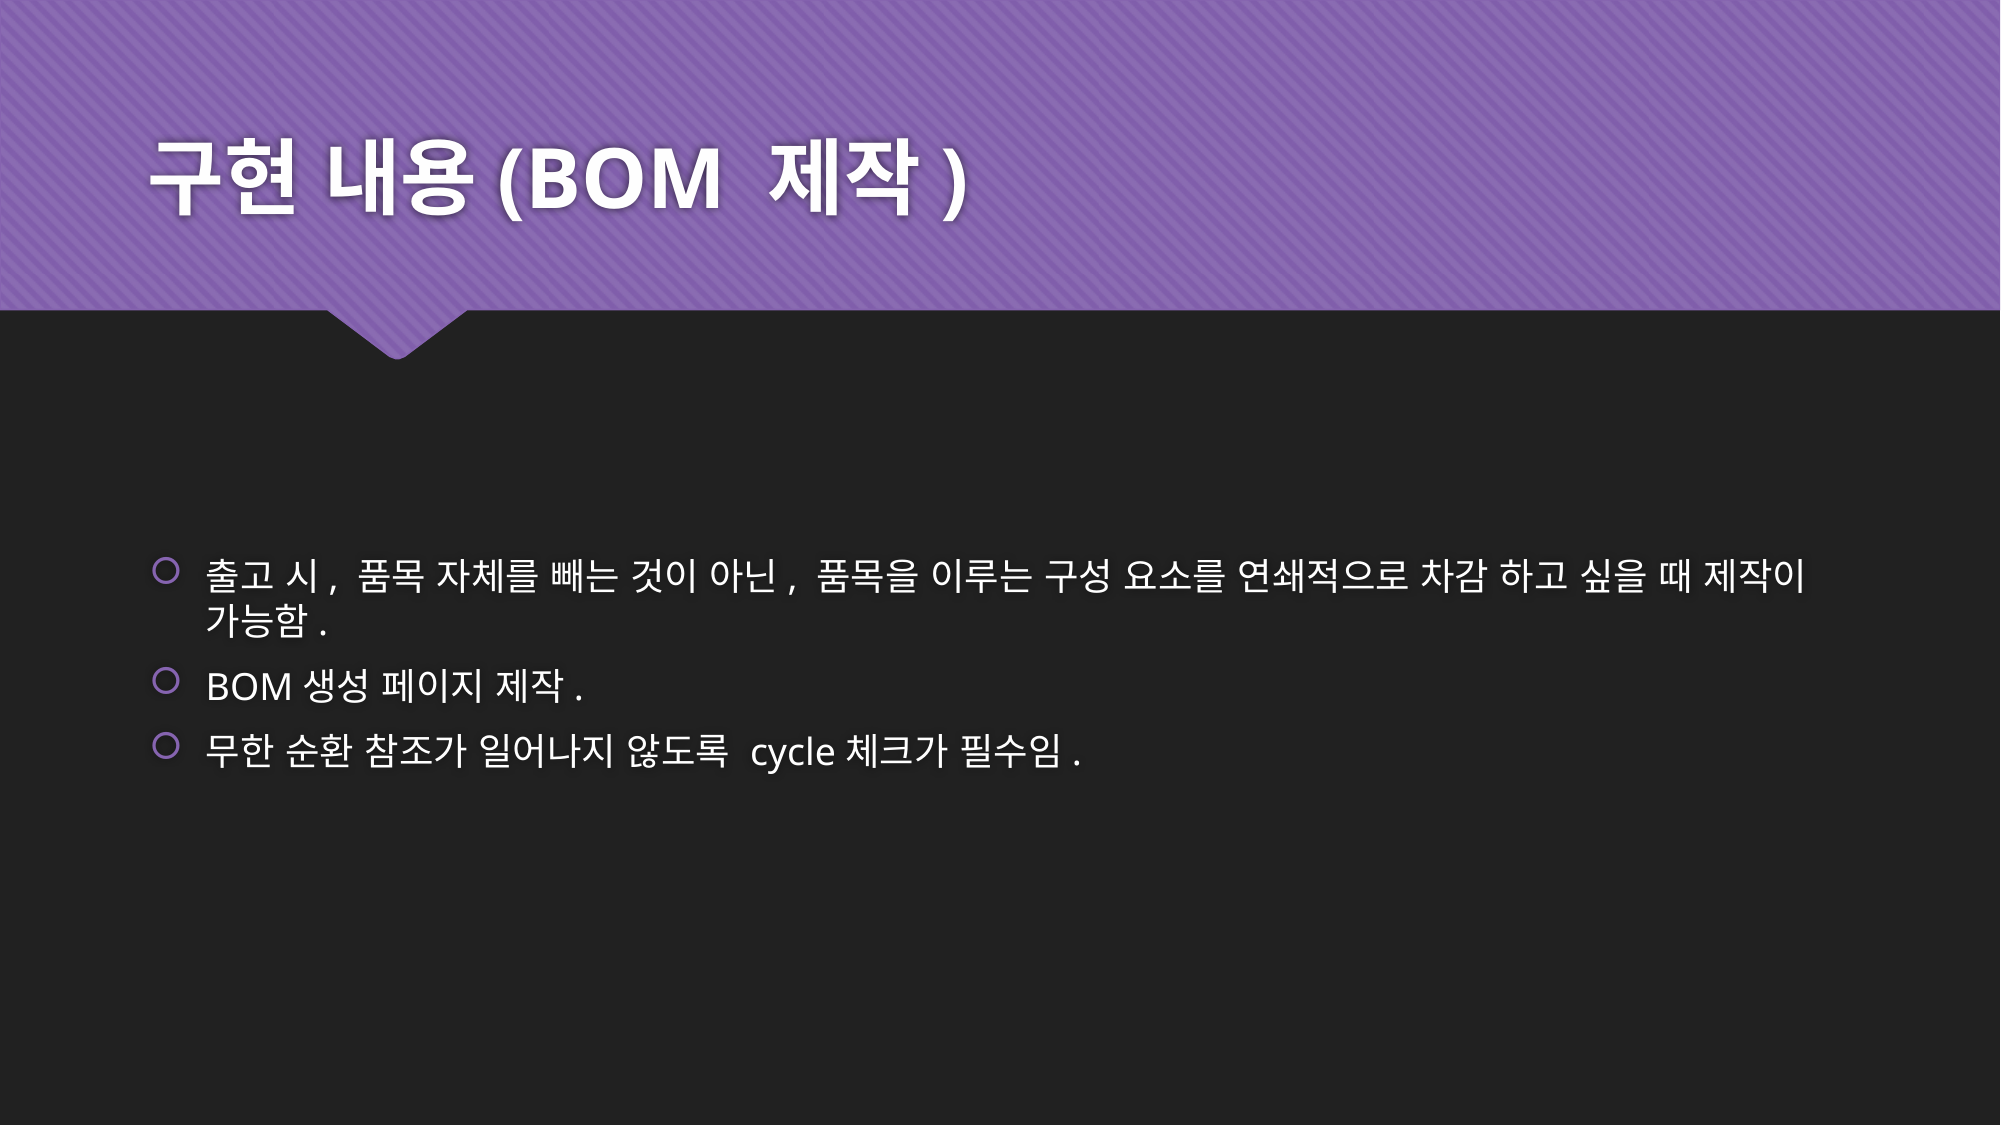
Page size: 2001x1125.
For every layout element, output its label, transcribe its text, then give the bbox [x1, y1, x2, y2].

title 구현 내용(BOM 제작) [132, 73, 1868, 233]
list 출고 시, 품목 자체를 빼는 것이 아닌, 품목을 이루는 구성 요소를 연쇄적으로 차감 하고 싶을 때 제작이 가능함. BOM생성 페이지 제작. 무한 순환 참조가 일어나지 않도록 cycle체크가 필수임. [134, 364, 1866, 962]
